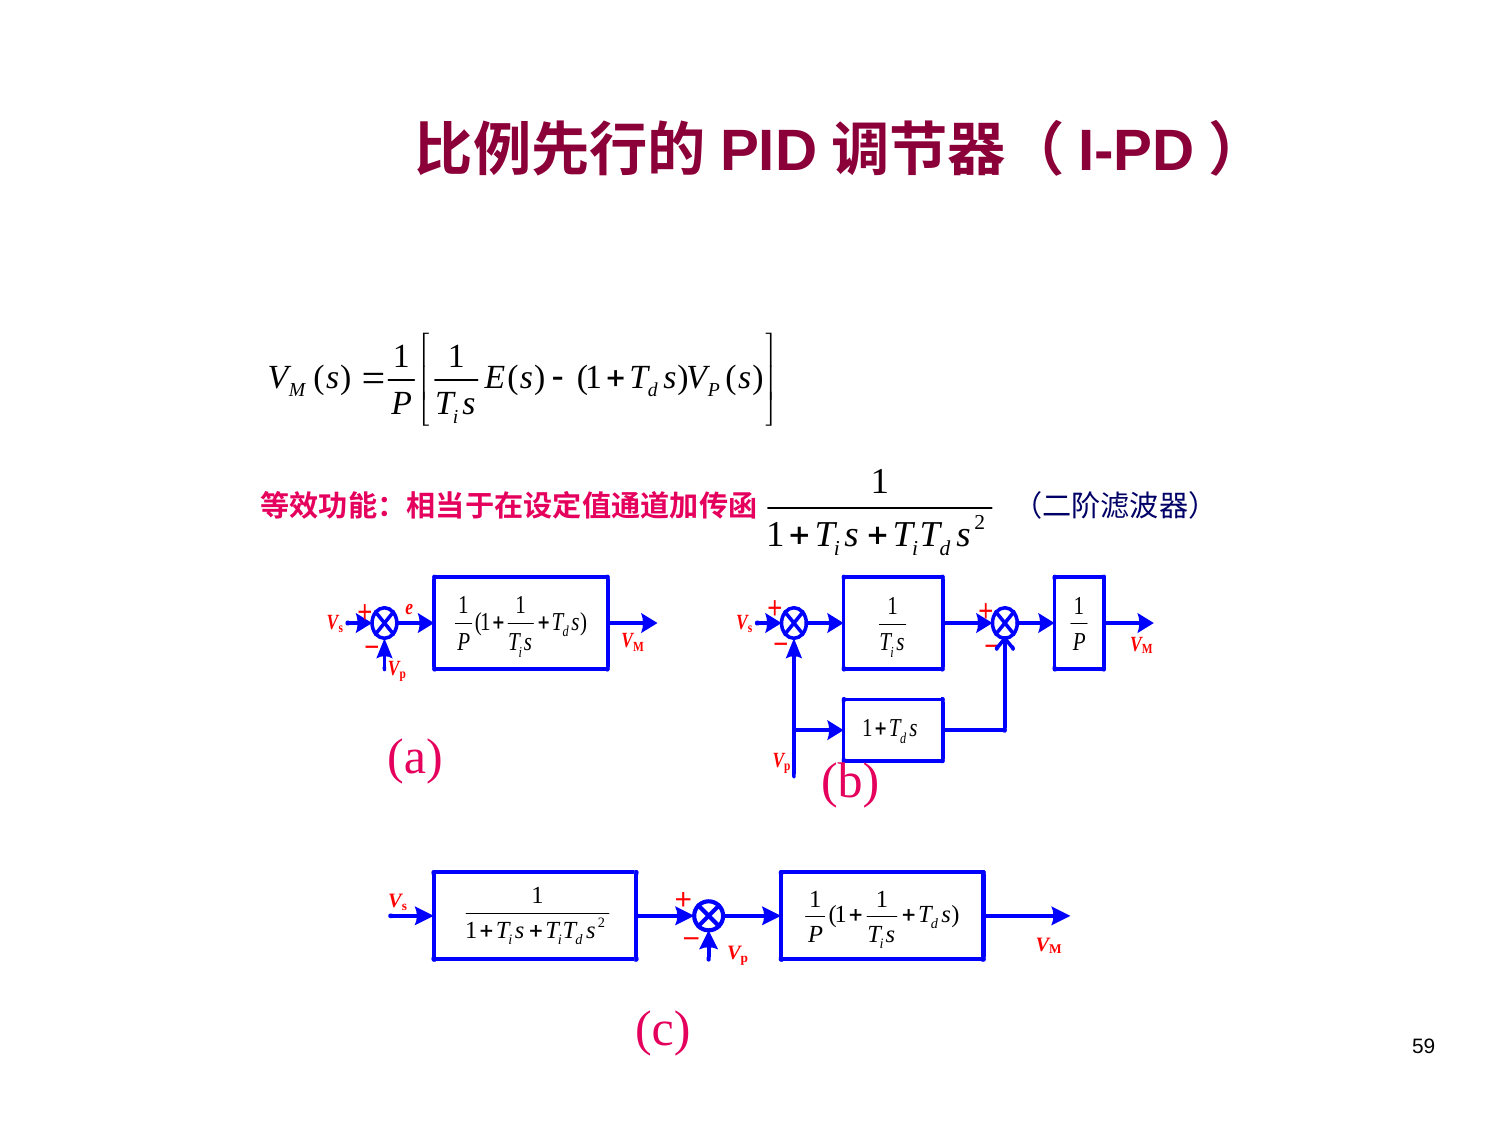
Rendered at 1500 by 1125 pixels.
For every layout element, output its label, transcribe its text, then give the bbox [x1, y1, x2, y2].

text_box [312, 573, 1164, 788]
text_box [265, 326, 786, 434]
title 比例先行的PID调节器（I-PD） [399, 37, 1451, 238]
text_box 等效功能：相当于在设定值通道加传函 [245, 479, 756, 510]
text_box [761, 458, 999, 563]
text_box 等效功能：相当于在设定值通道加传函 [245, 511, 756, 527]
text_box (c) [620, 987, 706, 1063]
text_box （二阶滤波器） [1004, 511, 1240, 530]
slide_number 59 [1137, 1024, 1451, 1101]
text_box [371, 869, 1081, 973]
text_box (b) [797, 795, 904, 815]
text_box （二阶滤波器） [1004, 479, 1240, 510]
